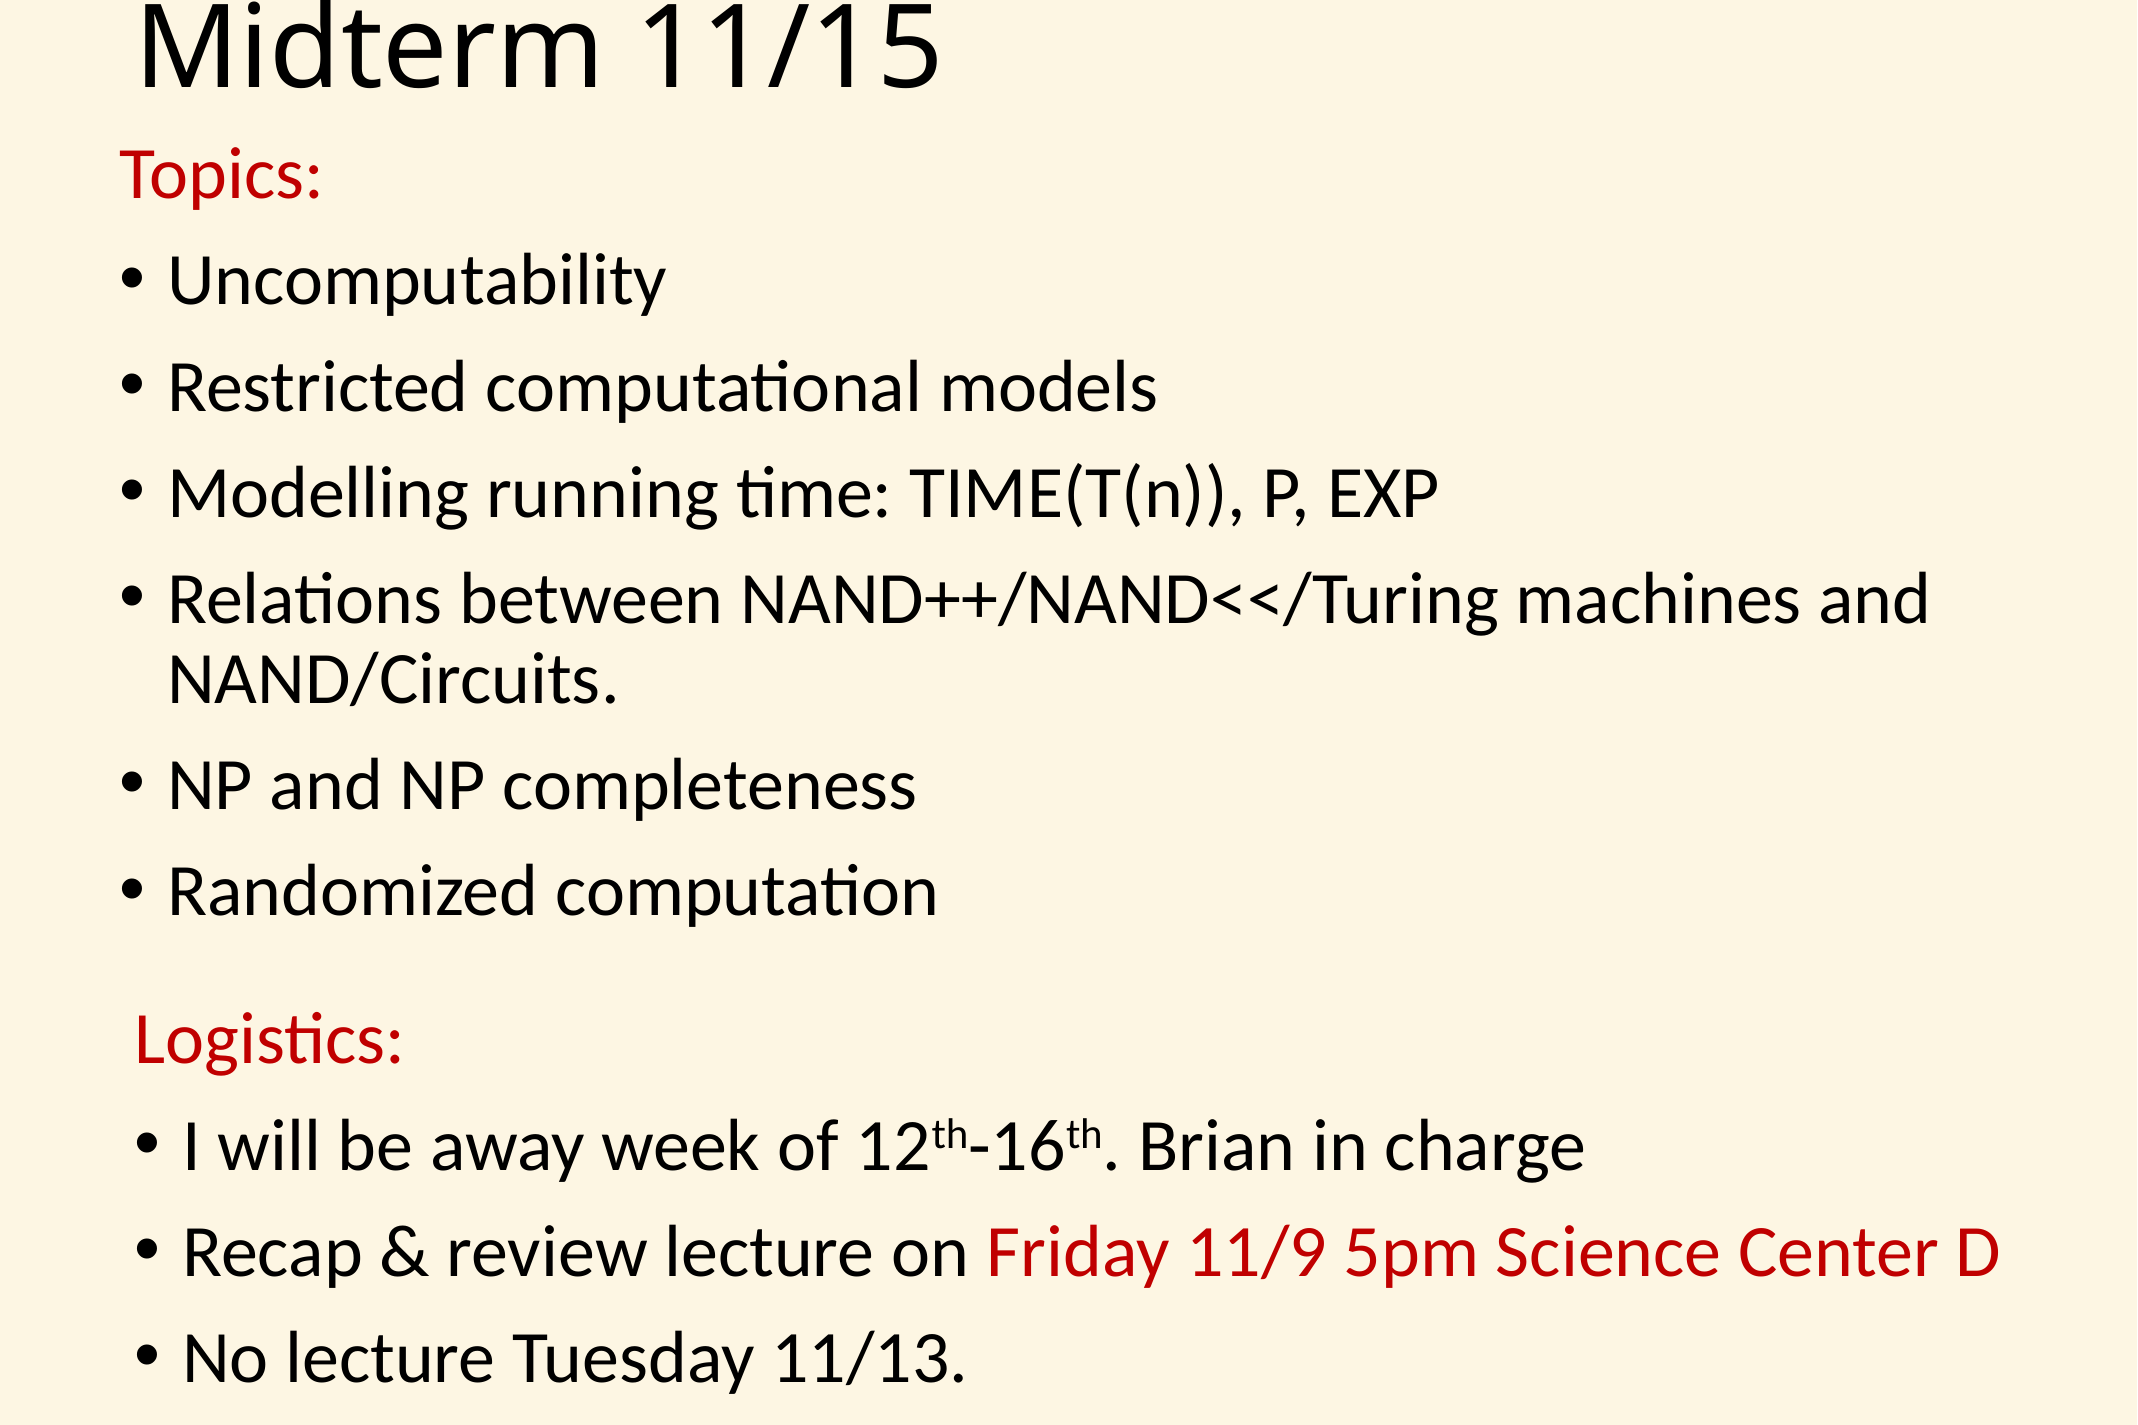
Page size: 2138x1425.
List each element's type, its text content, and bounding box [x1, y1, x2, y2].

text_box Topics: Uncomputability Restricted computational models Modelling running time: TIME(T(n)), P, EXP Relations between NAND++/NAND<</Turing machines and NAND/Circuits. NP and NP completeness Randomized computation [104, 127, 2138, 952]
title Midterm 11/15 [119, 0, 1963, 127]
list Logistics: I will be away week of 12th-16th. Brian in charge Recap & review lecture on Friday 11/9 5pm Science Center D No lecture Tuesday 11/13. [119, 992, 2138, 1425]
